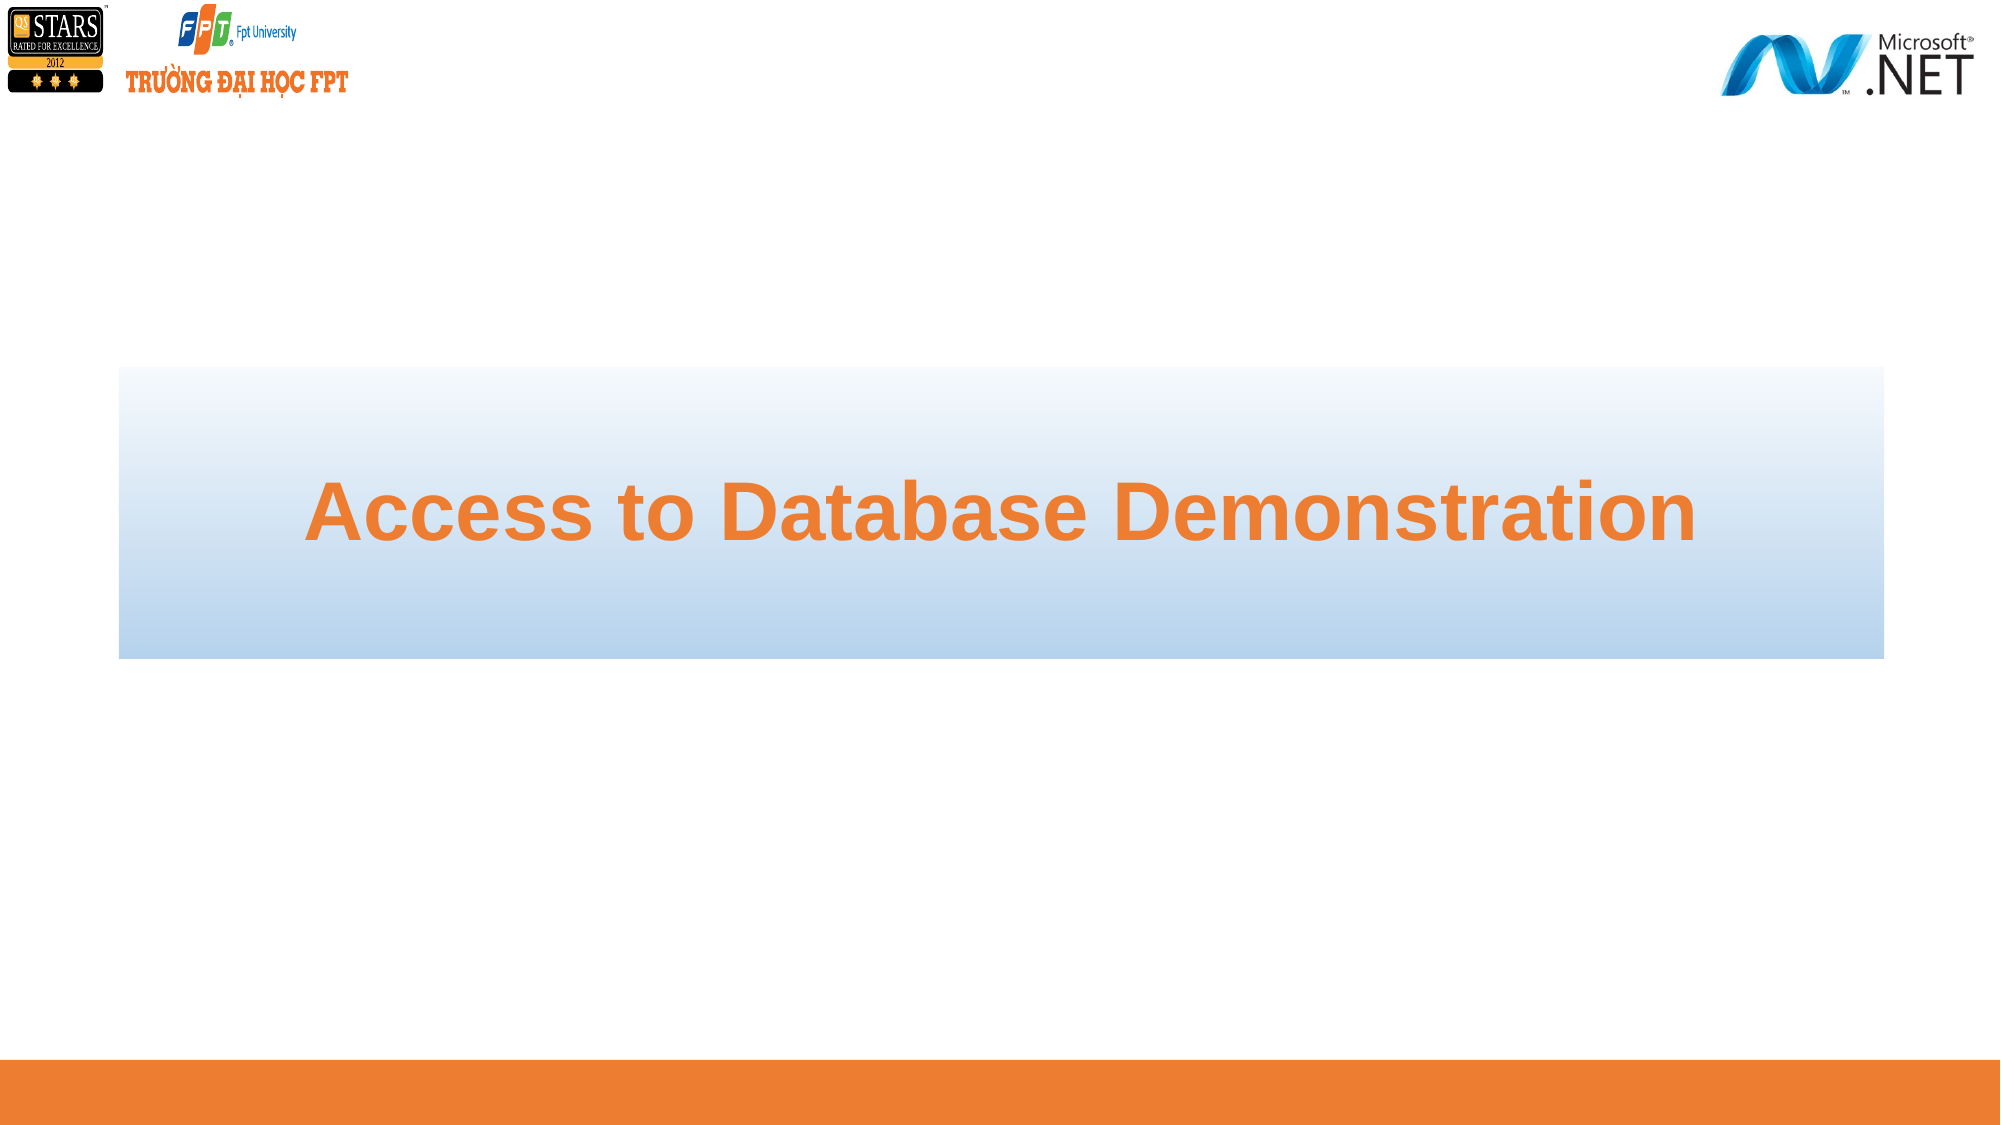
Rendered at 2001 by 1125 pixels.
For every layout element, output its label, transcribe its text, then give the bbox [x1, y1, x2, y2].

picture [1685, 0, 2001, 129]
title Access to Database Demonstration [118, 367, 1885, 659]
